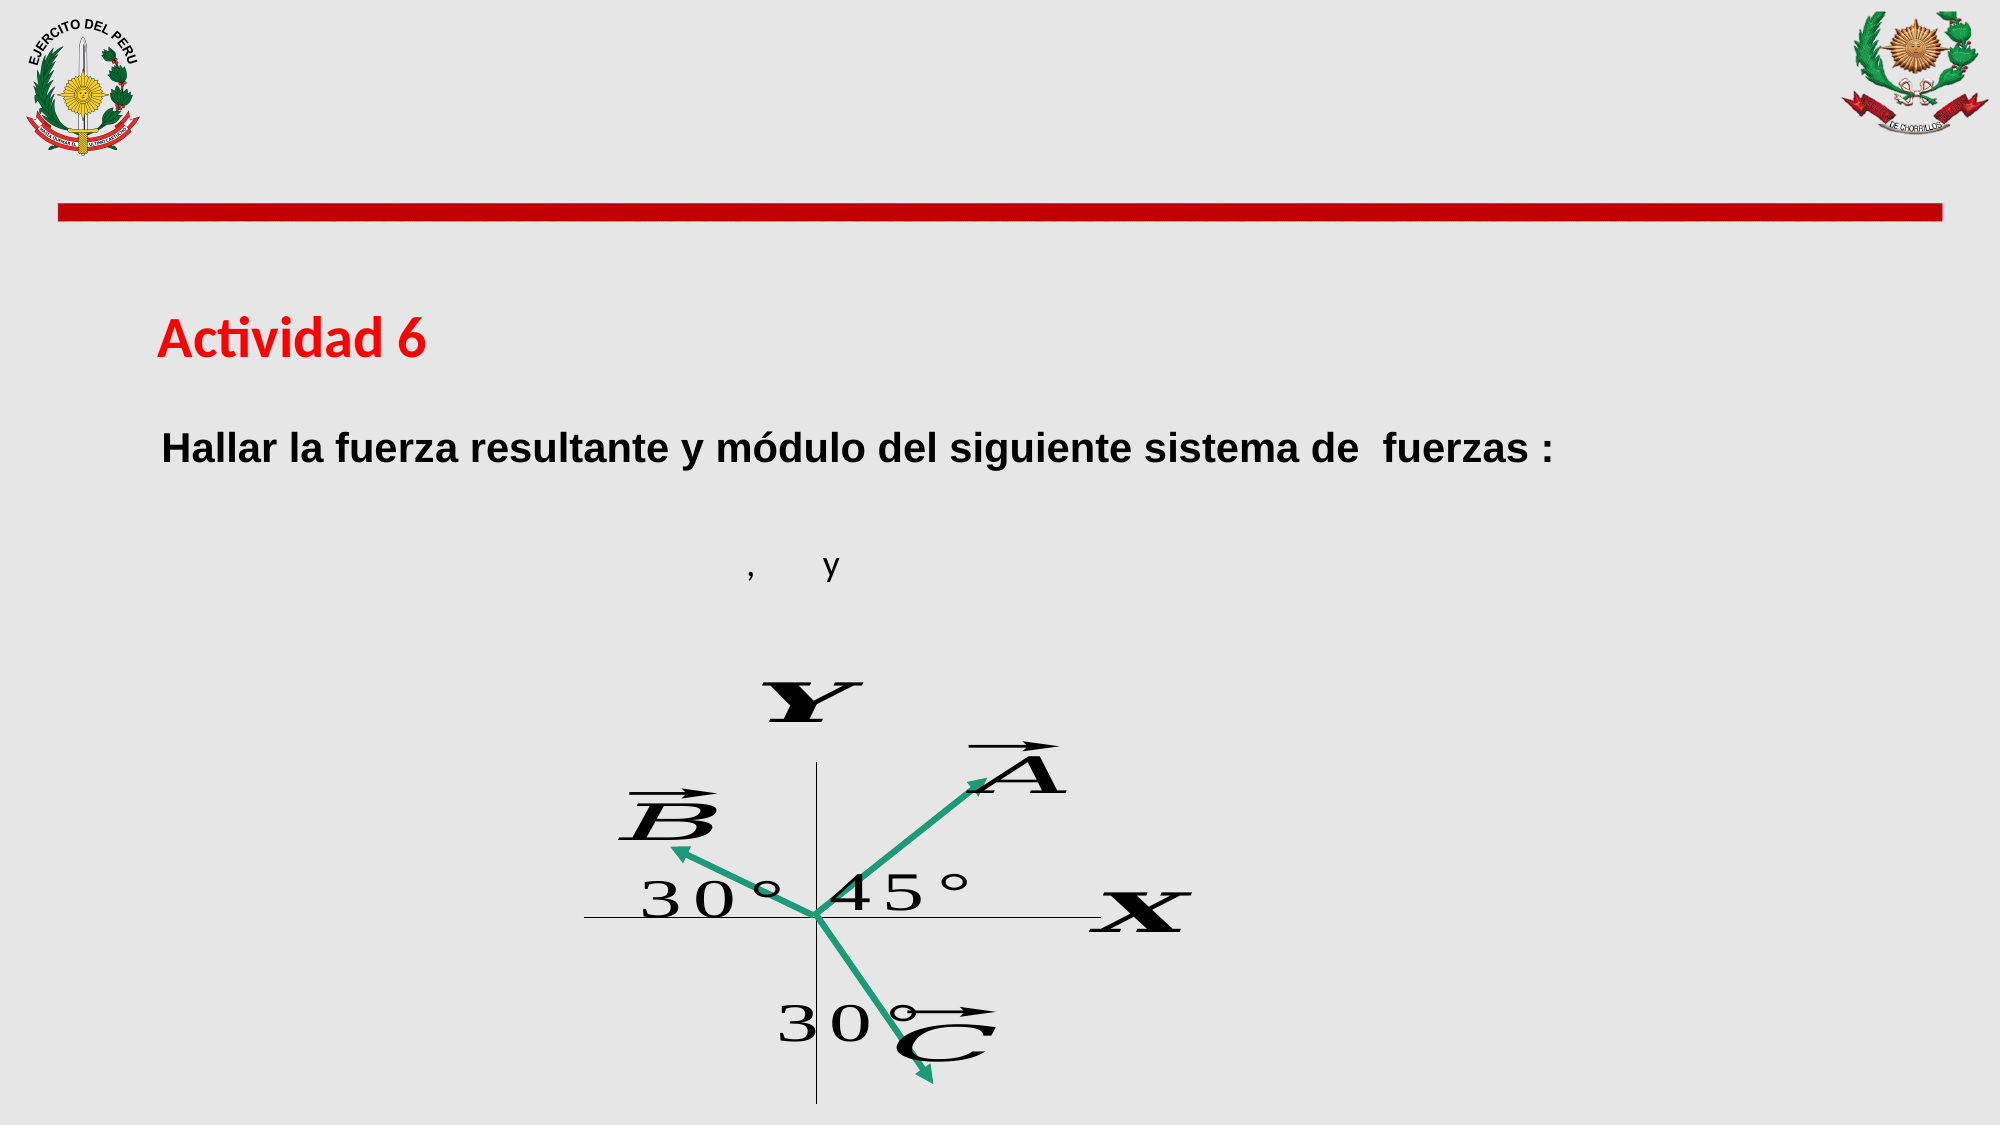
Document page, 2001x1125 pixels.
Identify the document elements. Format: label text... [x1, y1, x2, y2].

list Actividad 6 [142, 299, 1868, 1014]
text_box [813, 777, 988, 916]
picture [1822, 0, 1999, 146]
text_box Hallar la fuerza resultante y módulo del siguiente sistema de fuerzas : [132, 390, 1795, 481]
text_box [816, 915, 934, 1085]
picture [26, 19, 140, 156]
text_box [670, 846, 814, 916]
